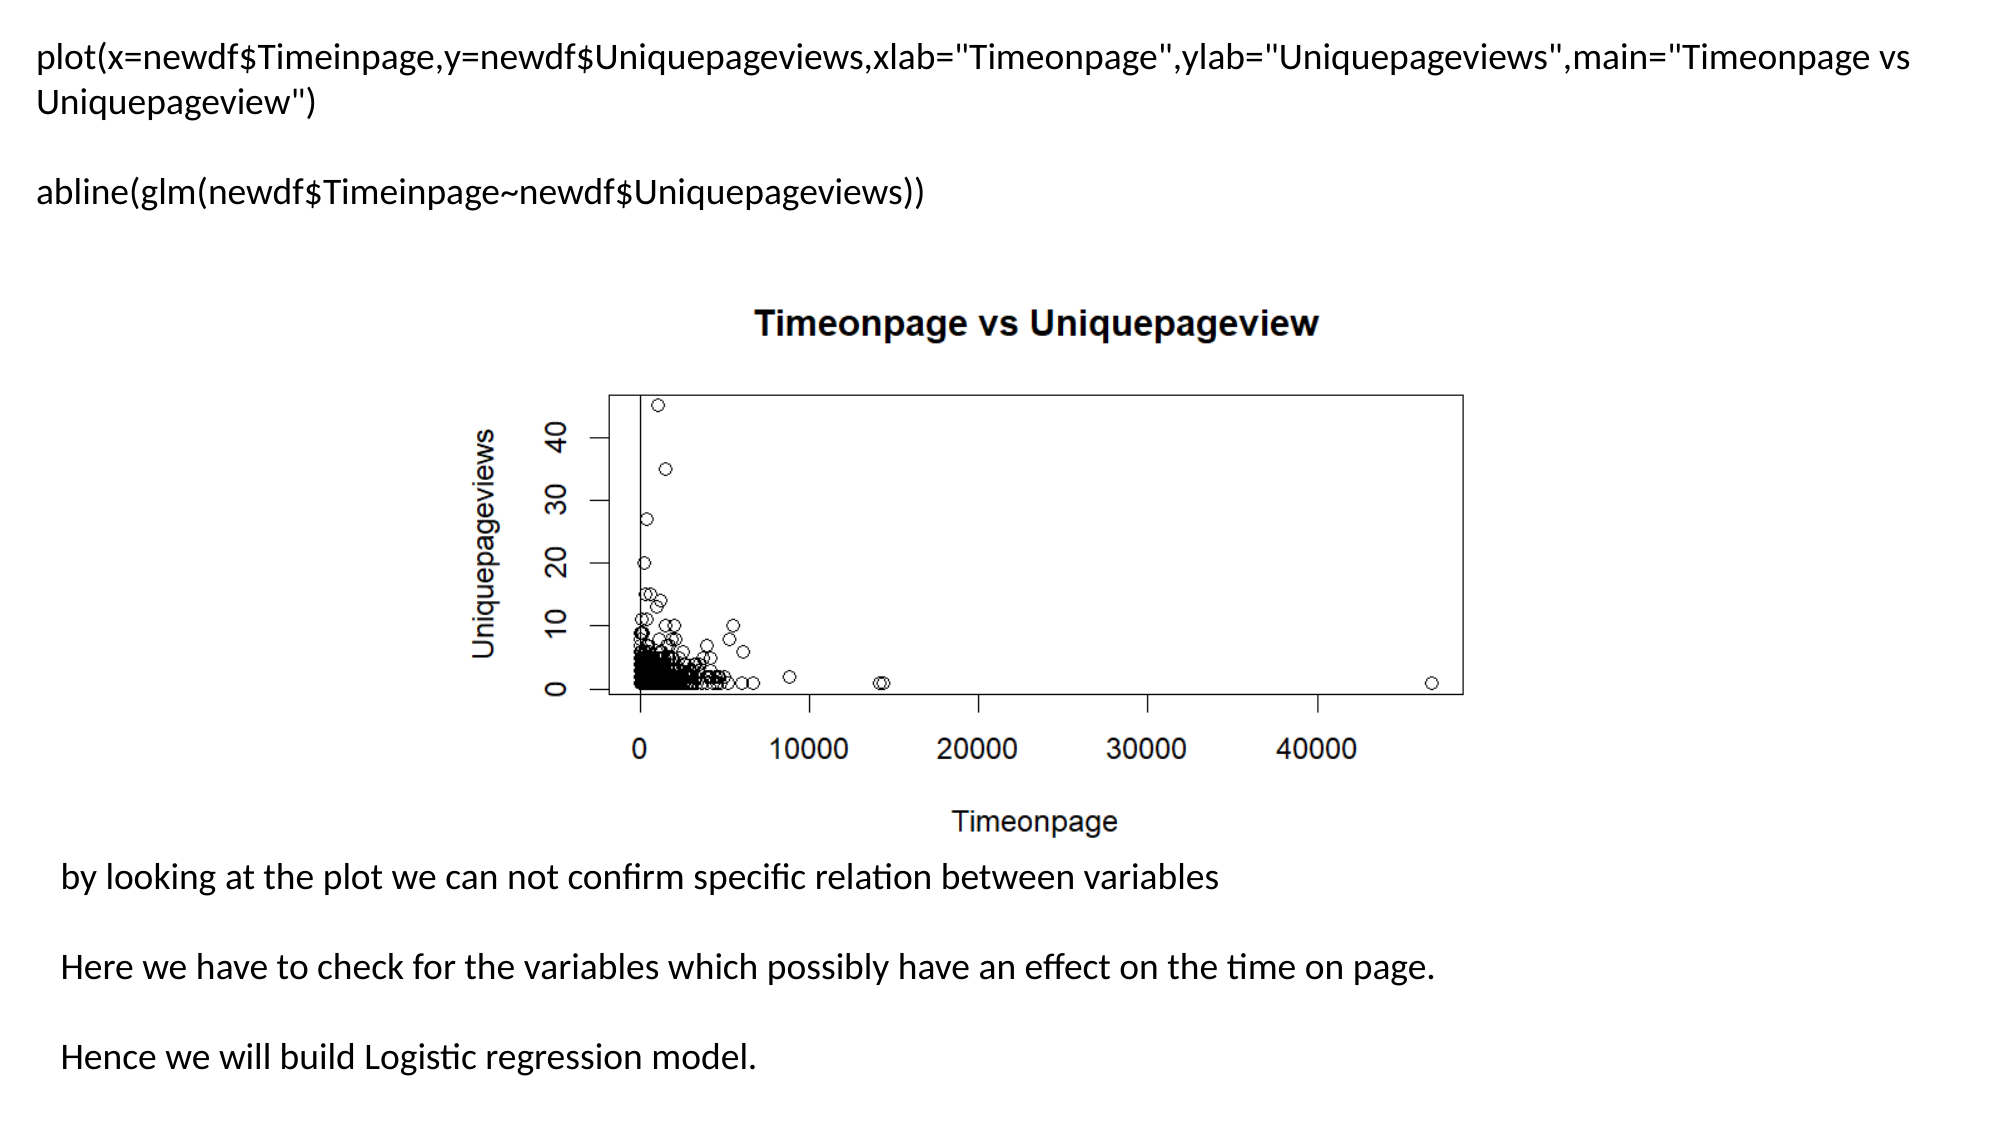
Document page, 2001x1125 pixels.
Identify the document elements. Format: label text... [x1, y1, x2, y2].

text_box plot(x=newdf$Timeinpage,y=newdf$Uniquepageviews,xlab="Timeonpage",ylab="Uniquepageviews",main="Timeonpage vs Uniquepageview") abline(glm(newdf$Timeinpage~newdf$Uniquepageviews)) [21, 24, 1975, 265]
text_box by looking at the plot we can not confirm specific relation between variables Here we have to check for the variables which possibly have an effect on the time on page. Hence we will build Logistic regression model. [45, 844, 1923, 1085]
picture [461, 247, 1539, 878]
